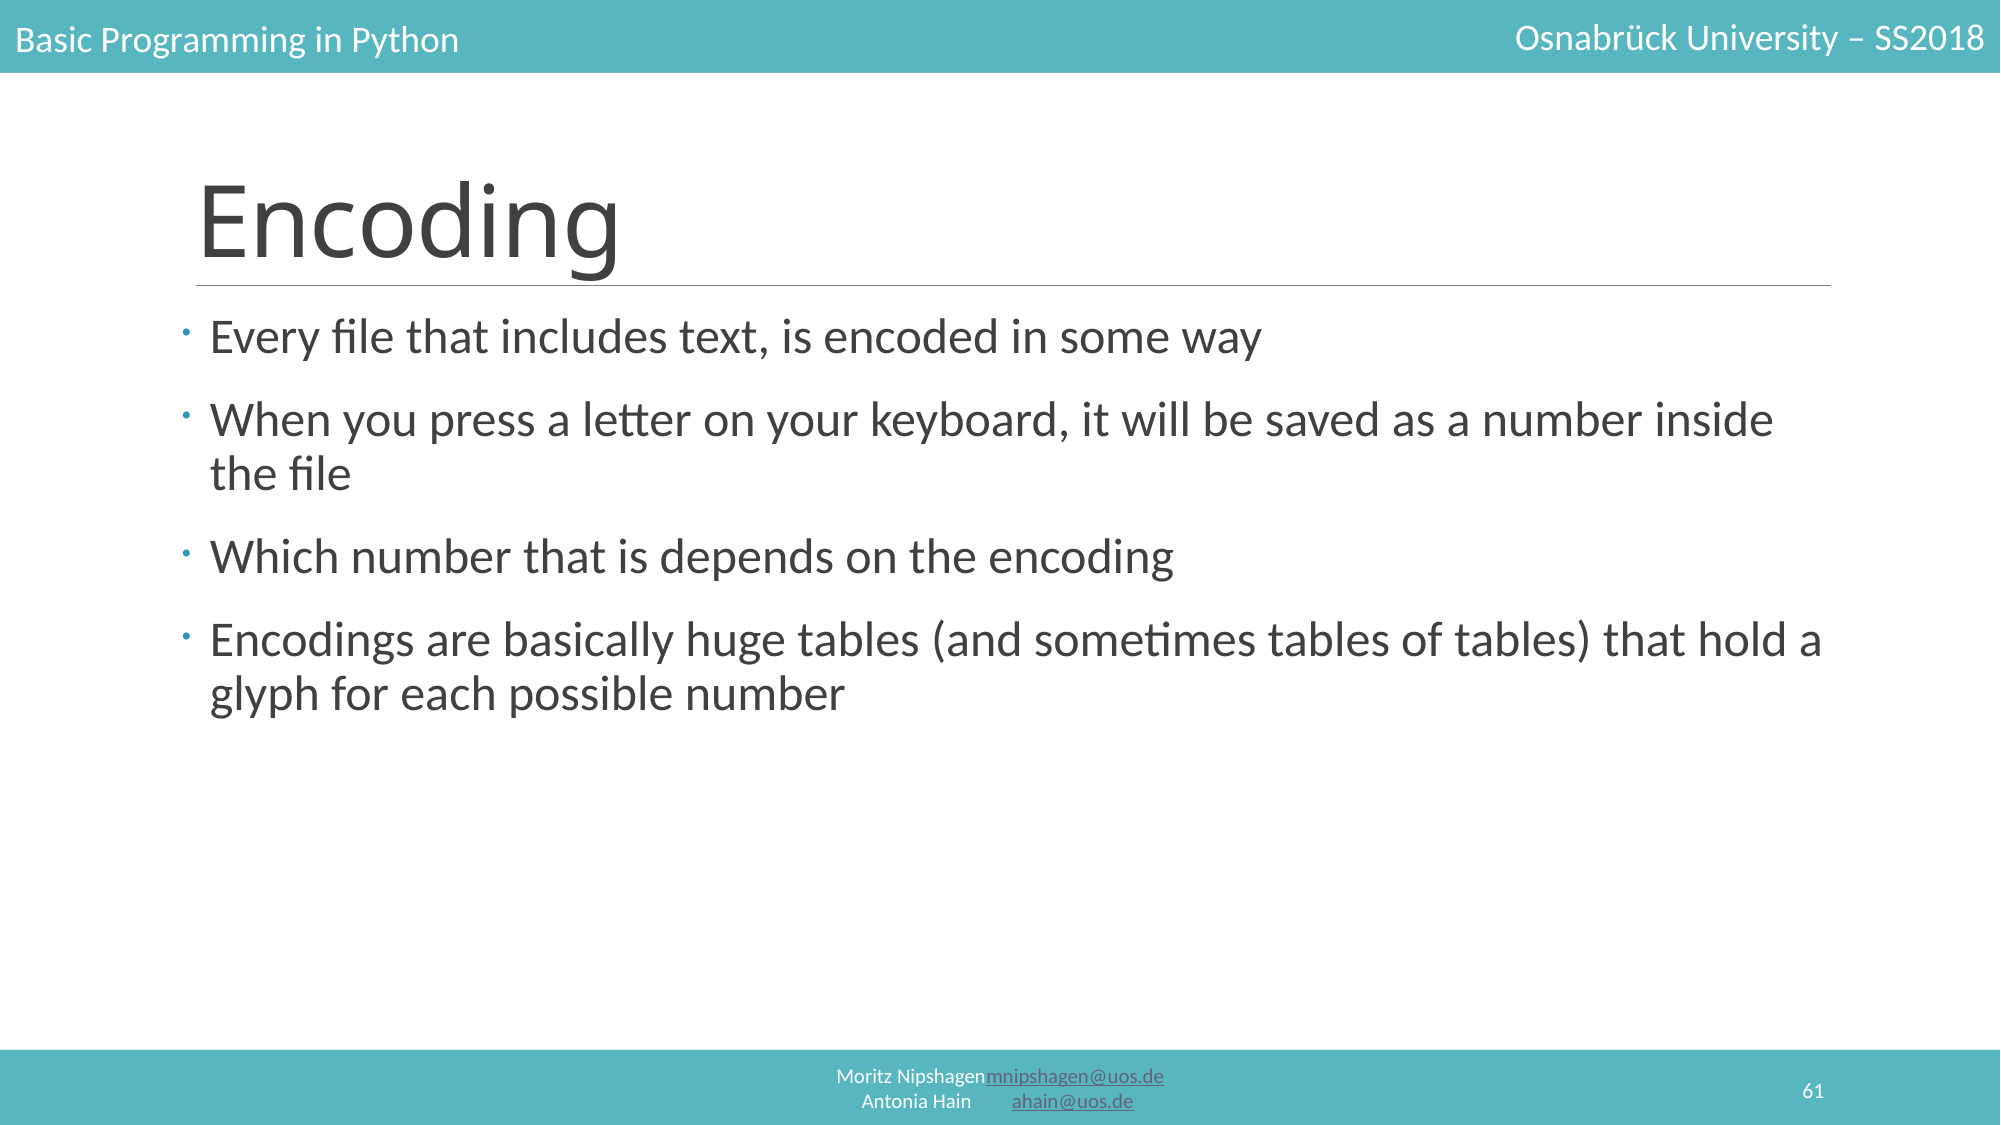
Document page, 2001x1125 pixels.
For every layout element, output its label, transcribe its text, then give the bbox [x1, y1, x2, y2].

list Every file that includes text, is encoded in some way When you press a letter on your keyboard, it will be saved as a number inside the file Which number that is depends on the encoding Encodings are basically huge tables (and sometimes tables of tables) that hold a glyph for each possible number [180, 302, 1830, 963]
title Encoding [180, 162, 1830, 285]
slide_number 61 [1624, 1059, 1840, 1120]
